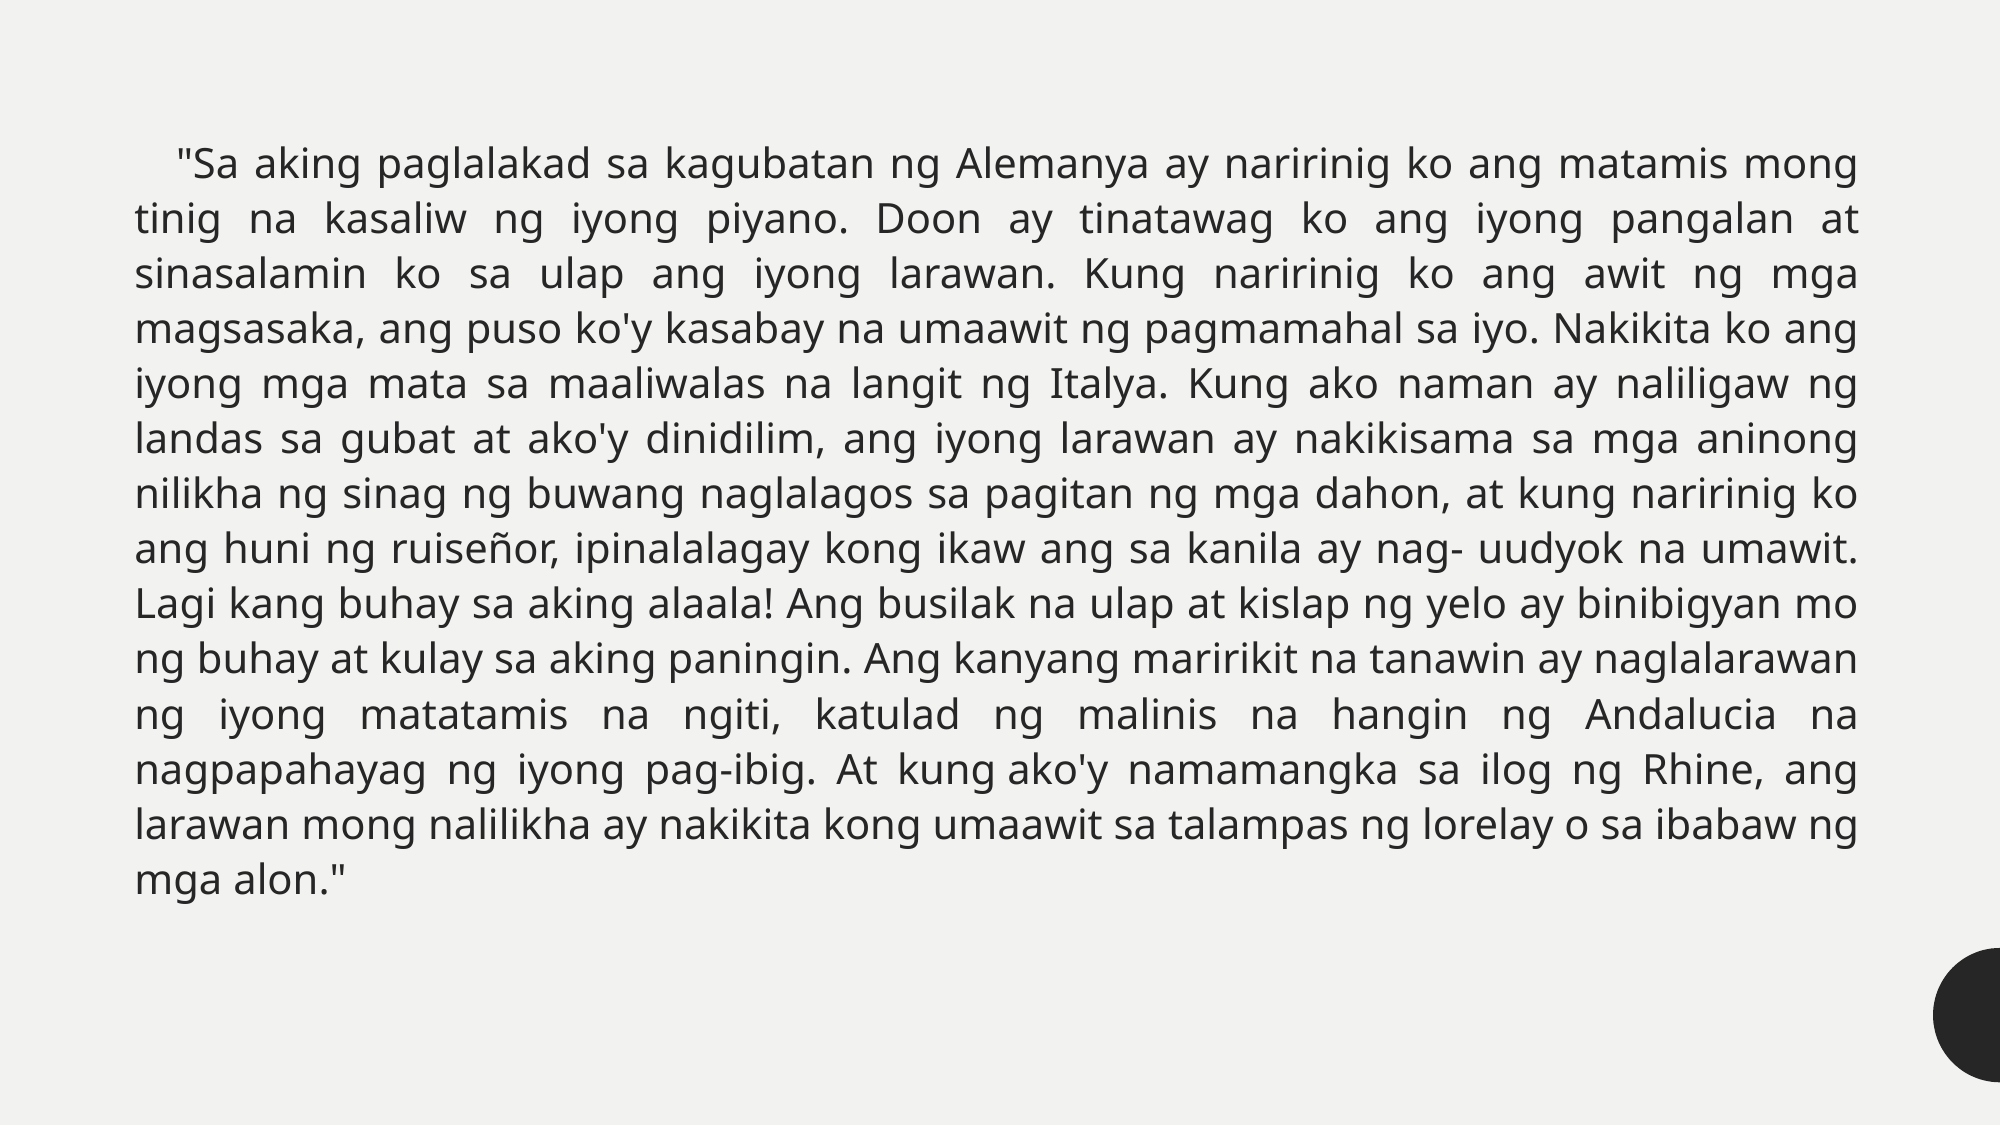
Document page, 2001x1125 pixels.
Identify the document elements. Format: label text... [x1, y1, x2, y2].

list "Sa aking paglalakad sa kagubatan ng Alemanya ay naririnig ko ang matamis mong tinig na kasaliw ng iyong piyano. Doon ay tinatawag ko ang iyong pangalan at sinasalamin ko sa ulap ang iyong larawan. Kung naririnig ko ang awit ng mga magsasaka, ang puso ko'y kasabay na umaawit ng pagmamahal sa iyo. Nakikita ko ang iyong mga mata sa maaliwalas na langit ng Italya. Kung ako naman ay naliligaw ng landas sa gubat at ako'y dinidilim, ang iyong larawan ay nakikisama sa mga aninong nilikha ng sinag ng buwang naglalagos sa pagitan ng mga dahon, at kung naririnig ko ang huni ng ruiseñor, ipinalalagay kong ikaw ang sa kanila ay nag- uudyok na umawit. Lagi kang buhay sa aking alaala! Ang busilak na ulap at kislap ng yelo ay binibigyan mo ng buhay at kulay sa aking paningin. Ang kanyang maririkit na tanawin ay naglalarawan ng iyong matatamis na ngiti, katulad ng malinis na hangin ng Andalucia na nagpapahayag ng iyong pag-ibig. At kung ako'y namamangka sa ilog ng Rhine, ang larawan mong nalilikha ay nakikita kong umaawit sa talampas ng lorelay o sa ibabaw ng mga alon." [119, 124, 1875, 1016]
